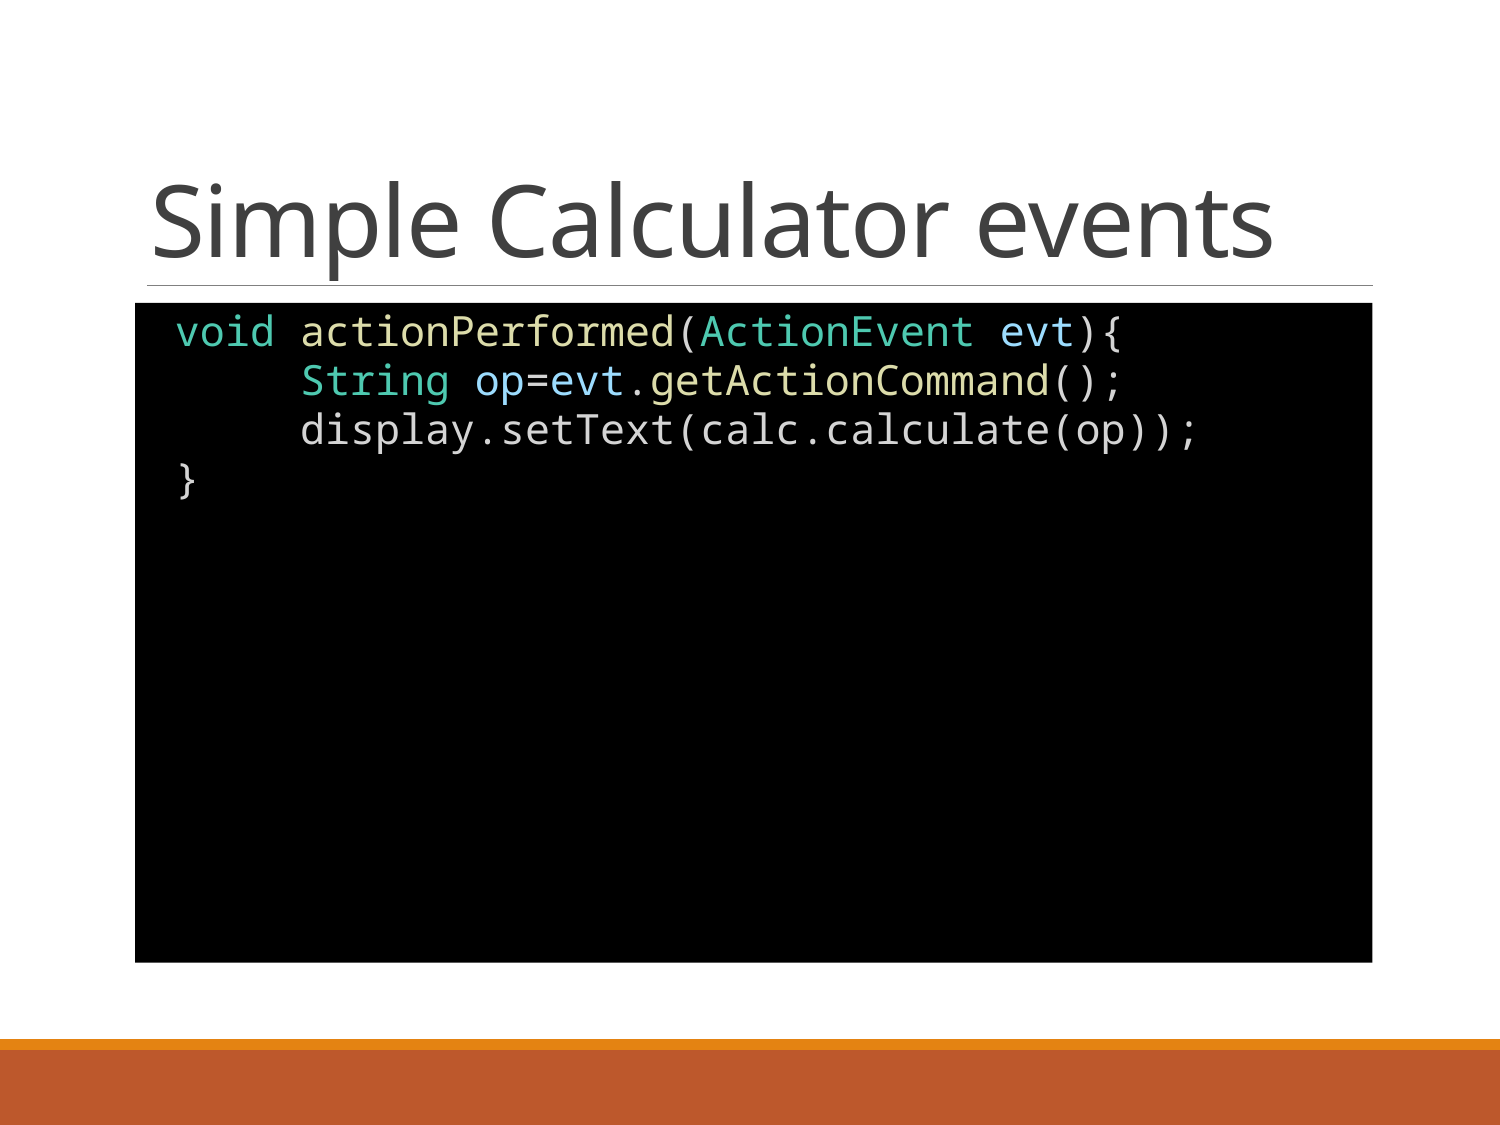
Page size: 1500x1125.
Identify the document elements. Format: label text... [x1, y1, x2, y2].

title Simple Calculator events [135, 47, 1373, 285]
list void actionPerformed(ActionEvent evt){ String op=evt.getActionCommand(); display.setText(calc.calculate(op)); } [135, 302, 1373, 963]
